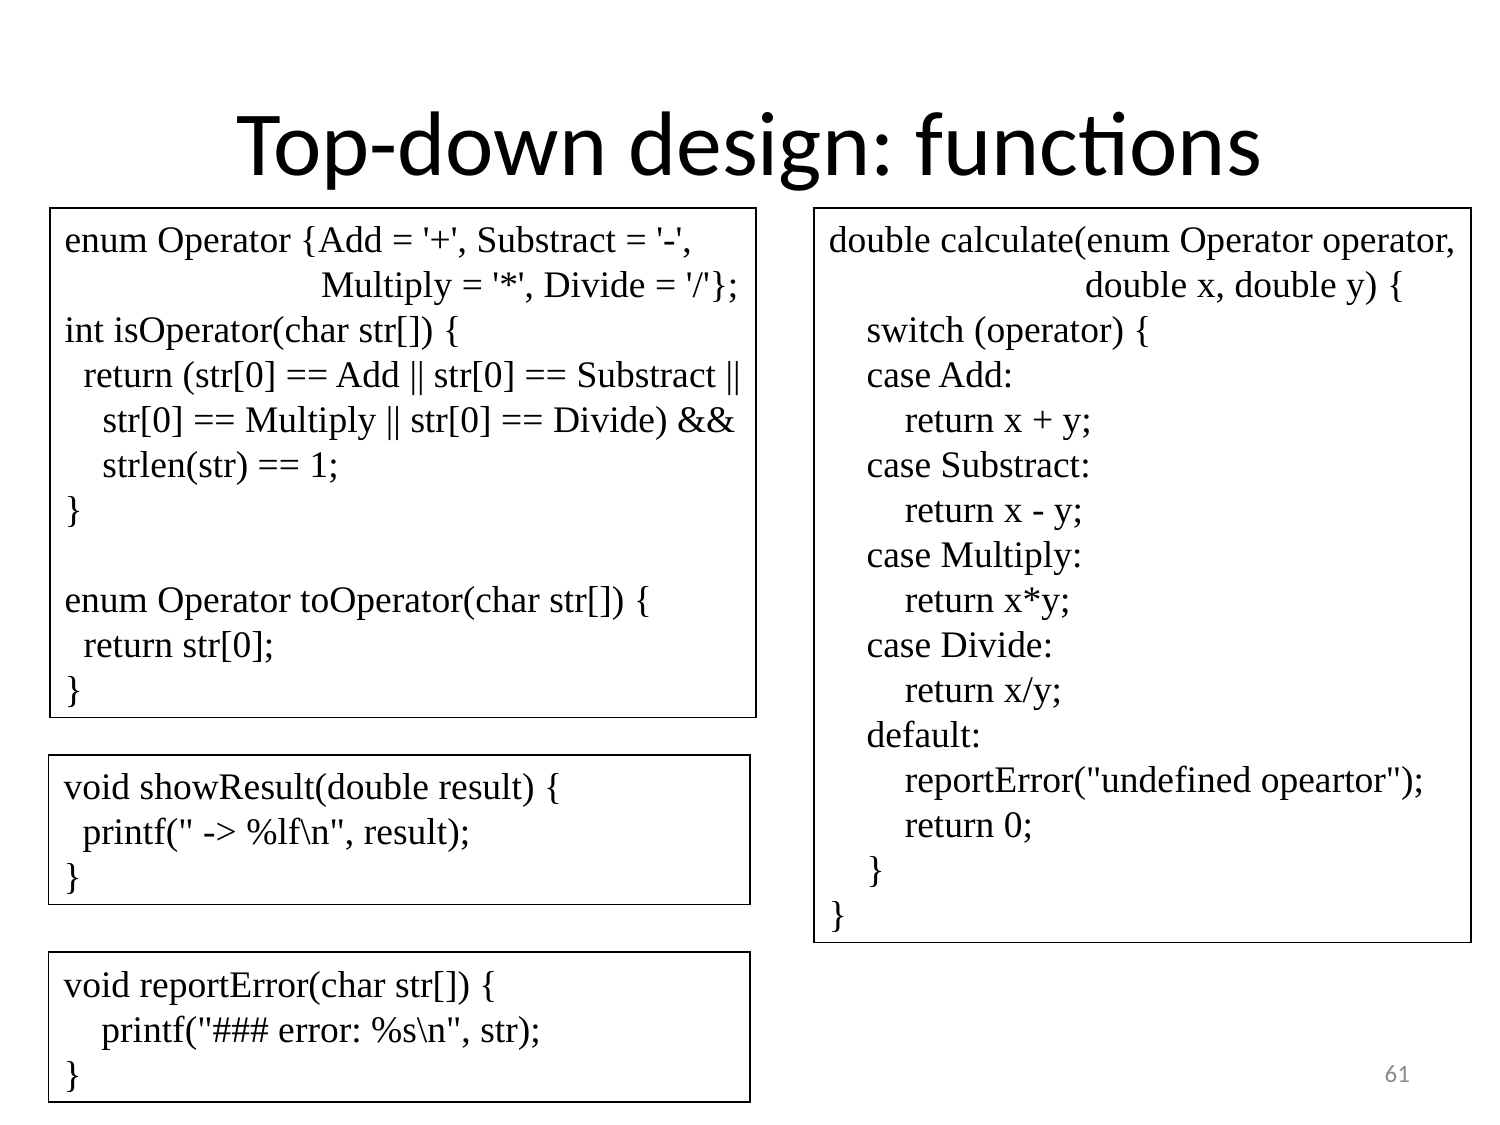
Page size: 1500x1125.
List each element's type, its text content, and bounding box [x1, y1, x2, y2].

text_box double calculate(enum Operator operator, double x, double y) { switch (operator) { case Add: return x + y; case Substract: return x - y; case Multiply: return x*y; case Divide: return x/y; default: reportError("undefined opeartor"); return 0; } } [814, 207, 1472, 943]
text_box void showResult(double result) { printf(" -> %lf\n", result); } [48, 754, 750, 905]
text_box enum Operator {Add = '+', Substract = '-', Multiply = '*', Divide = '/'}; int isOperator(char str[]) { return (str[0] == Add || str[0] == Substract || str[0] == Multiply || str[0] == Divide) && strlen(str) == 1; } enum Operator toOperator(char str[]) { return str[0]; } [49, 207, 757, 718]
title Top-down design: functions [75, 45, 1425, 233]
slide_number 61 [1074, 1042, 1425, 1103]
text_box void reportError(char str[]) { printf("### error: %s\n", str); } [48, 952, 750, 1102]
